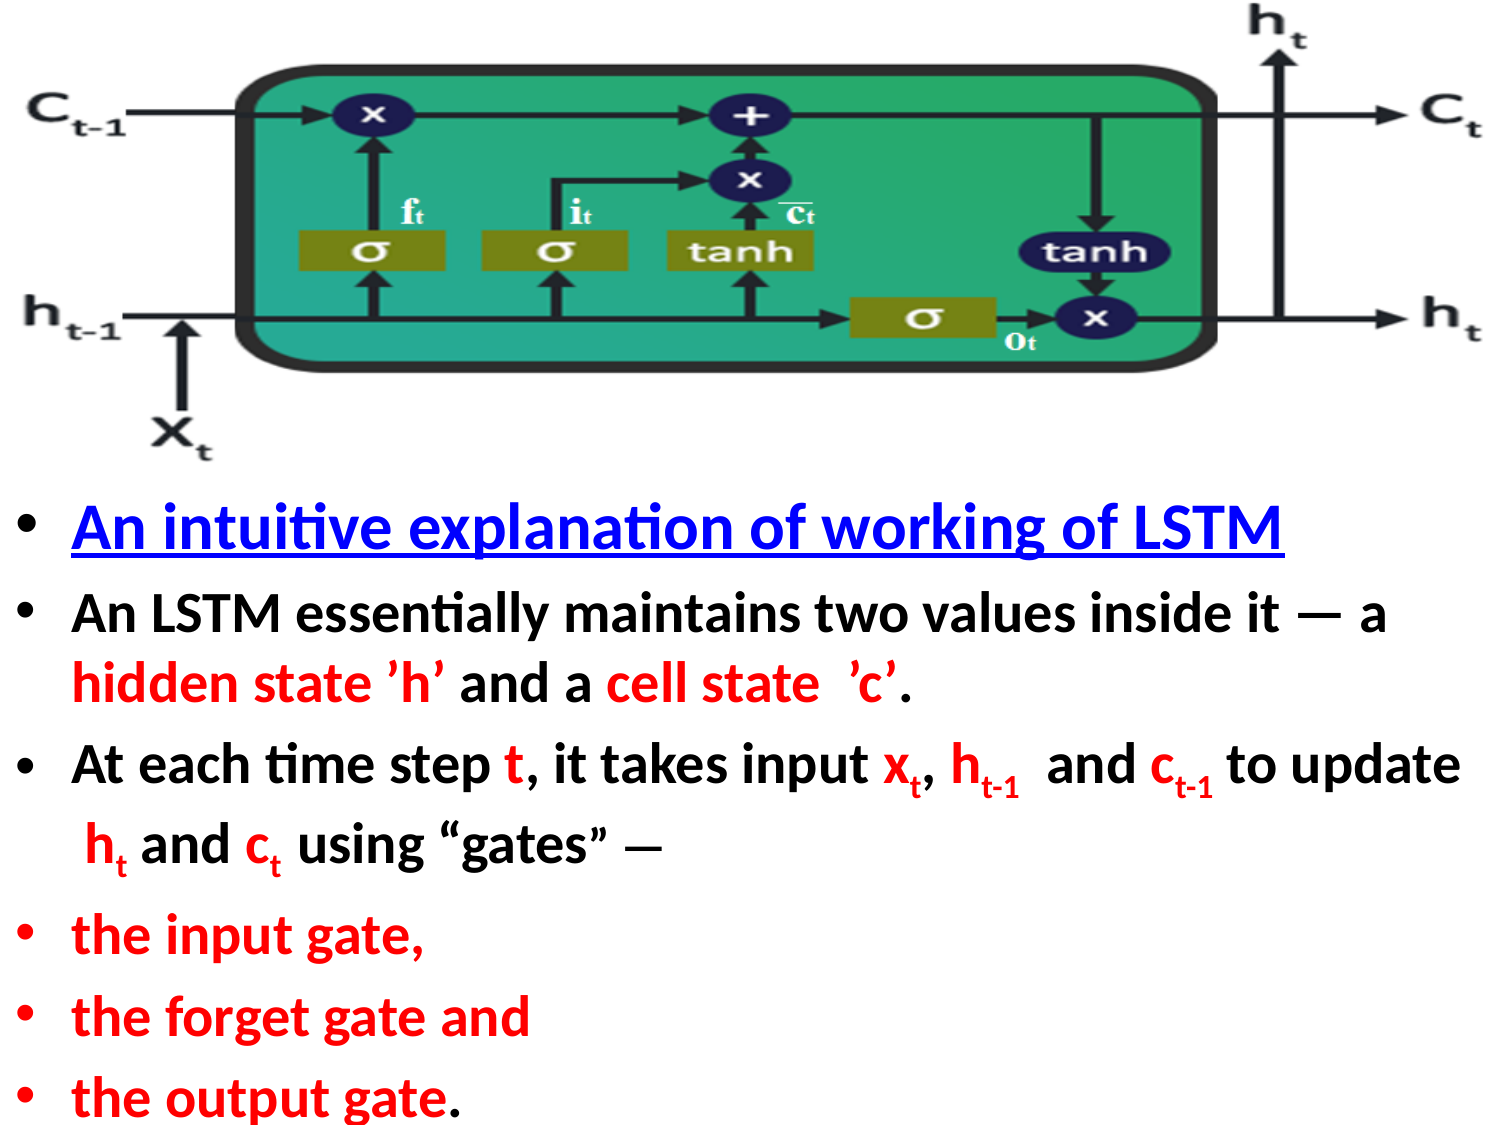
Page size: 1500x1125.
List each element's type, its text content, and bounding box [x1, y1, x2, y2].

picture [0, 0, 1500, 476]
list An intuitive explanation of working of LSTM An LSTM essentially maintains two values inside it — a hidden state ’h’ and a cell state ’c’. At each time step t, it takes input xt, ht-1 and ct-1 to update ht and ct using “gates” — the input gate, the forget gate and the output gate. [0, 483, 1500, 1125]
